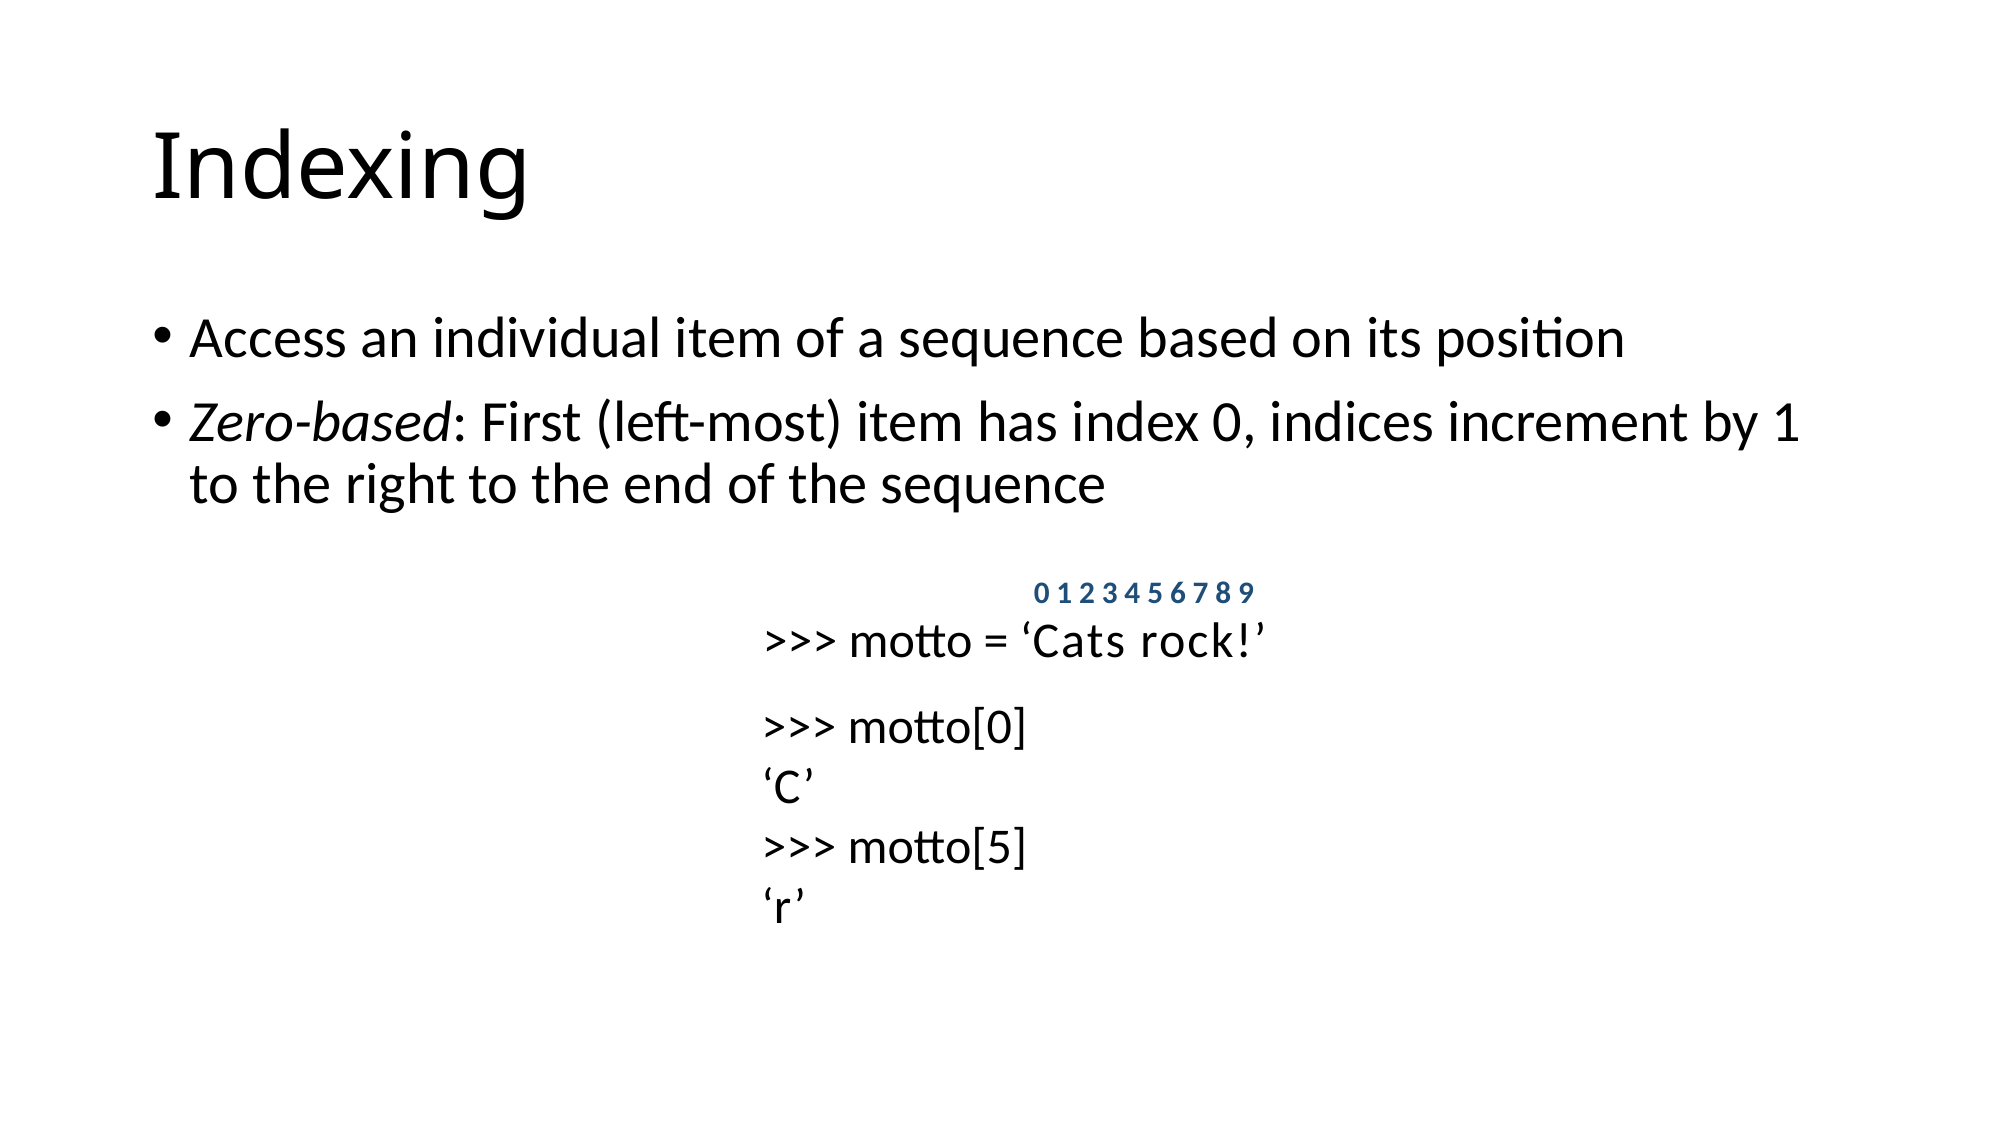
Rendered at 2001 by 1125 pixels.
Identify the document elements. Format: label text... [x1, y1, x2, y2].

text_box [536, 565, 1493, 676]
list Access an individual item of a sequence based on its position Zero-based: First (left-most) item has index 0, indices increment by 1 to the right to the end of the sequence [137, 299, 1863, 1014]
text_box >>> motto[0] ‘C’ >>> motto[5] ‘r’ [746, 686, 1305, 942]
title Indexing [137, 59, 1863, 278]
